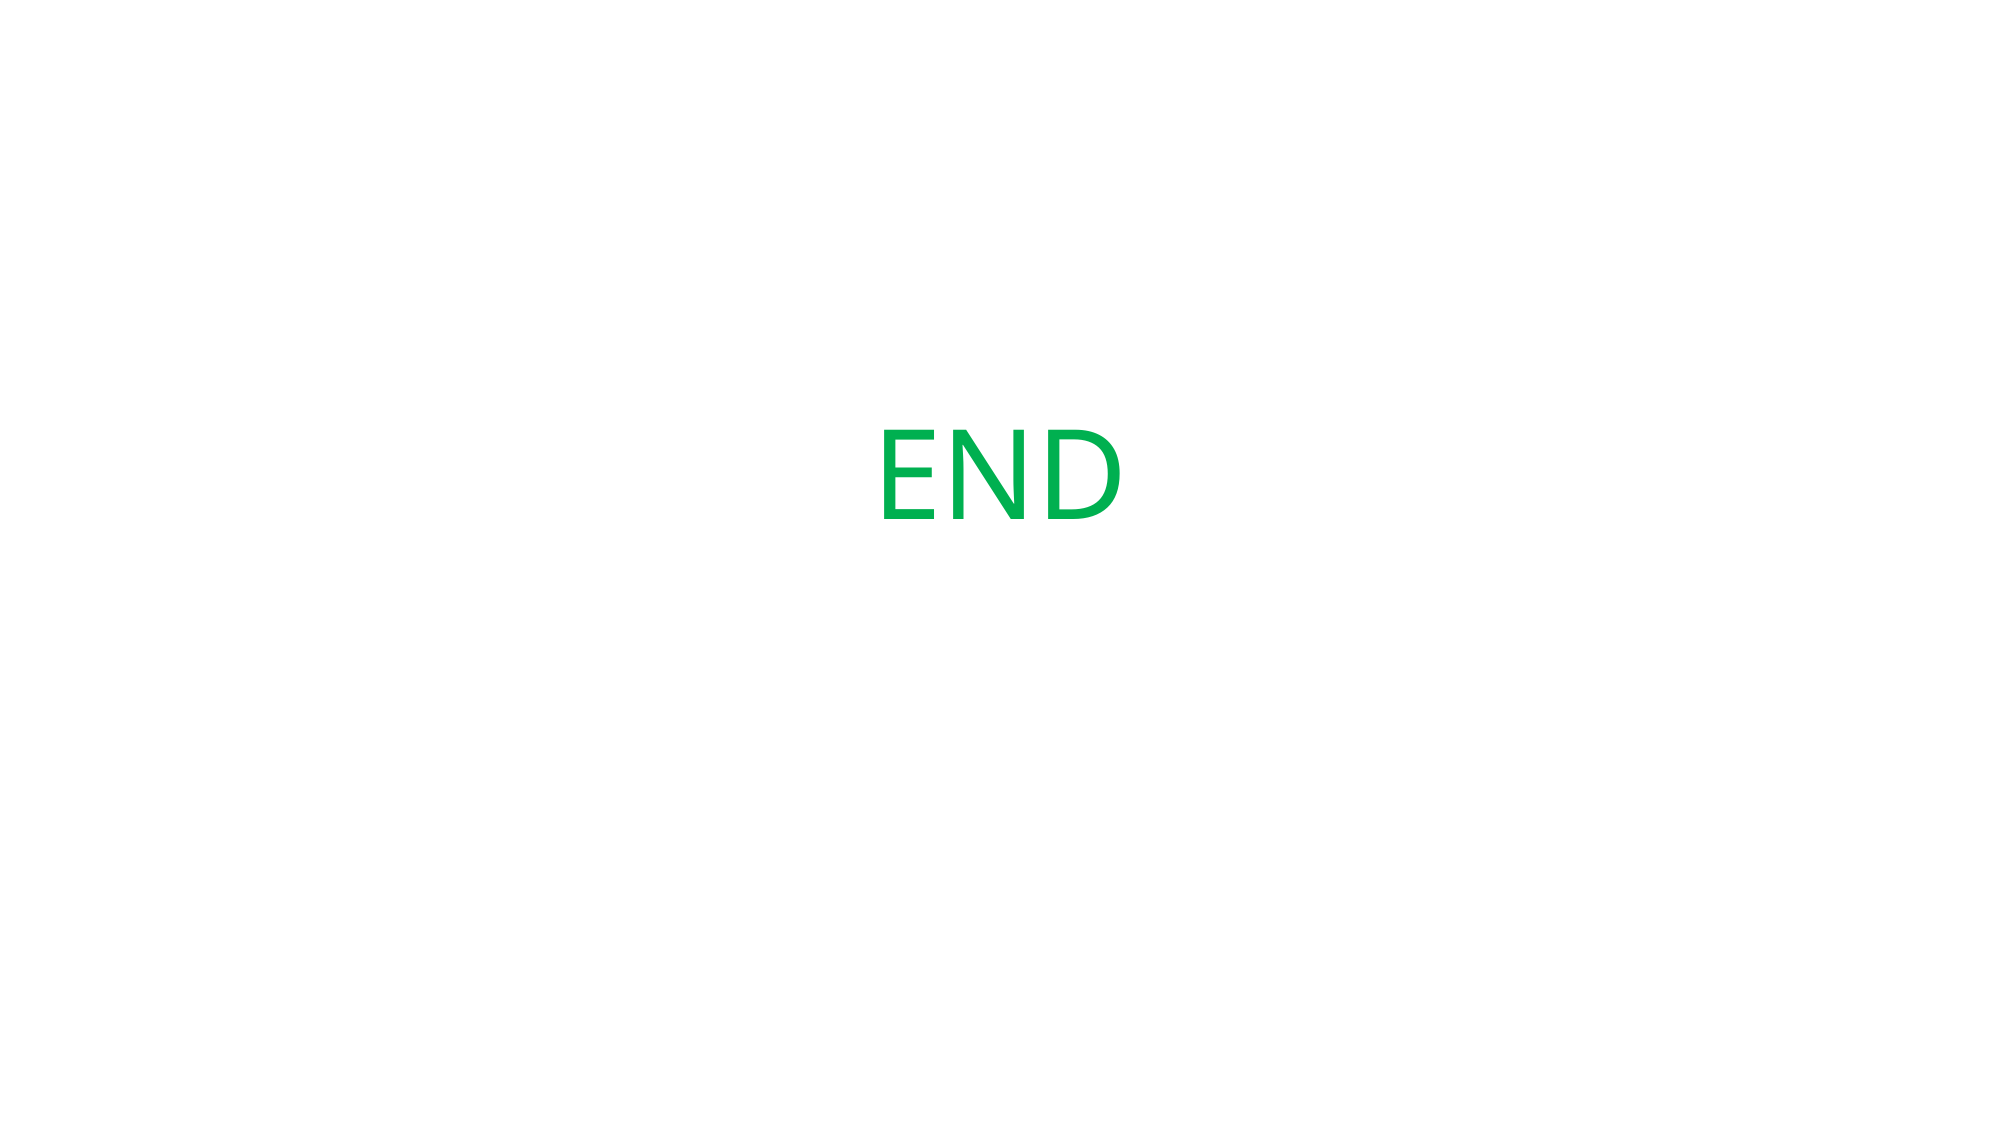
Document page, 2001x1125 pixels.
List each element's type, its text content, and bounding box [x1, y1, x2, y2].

title END [137, 370, 1863, 589]
